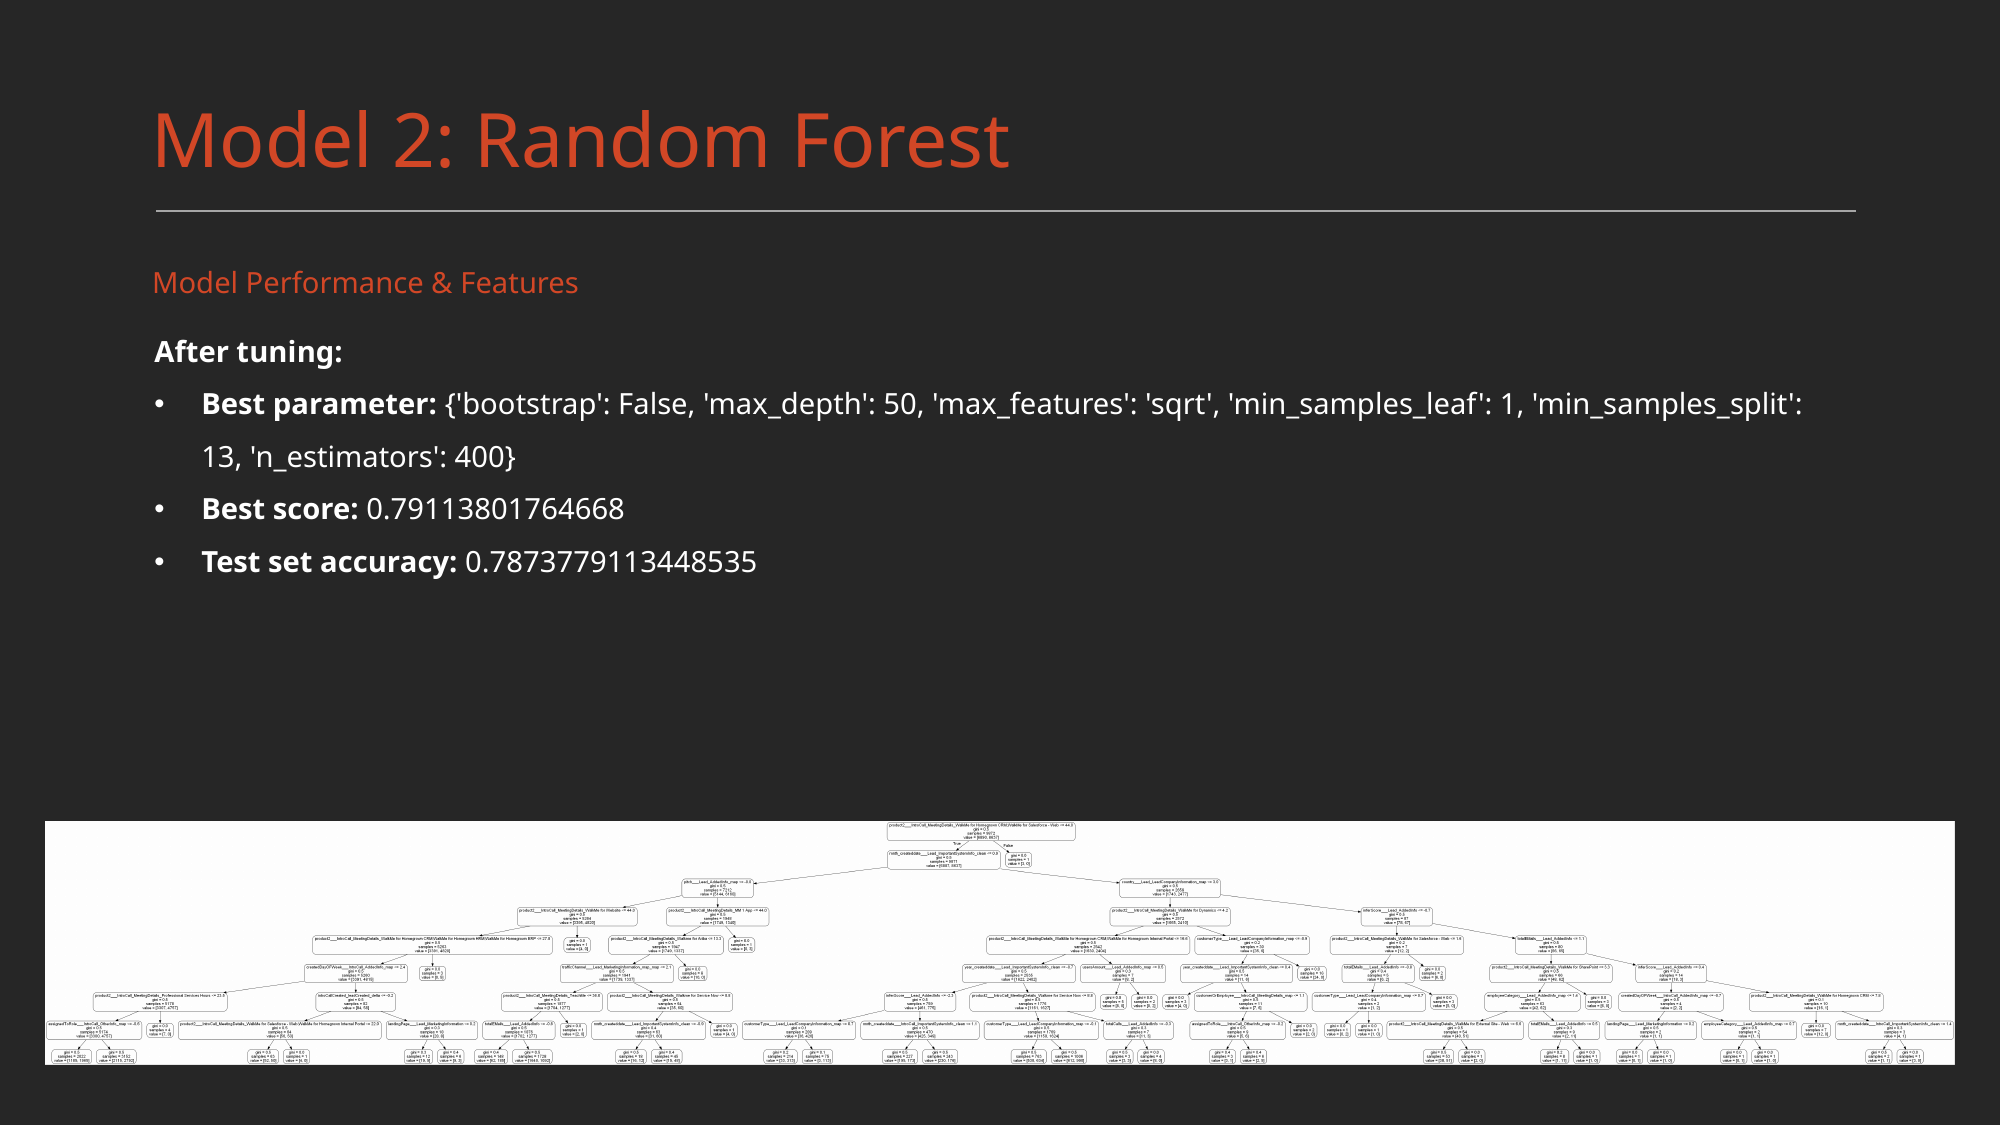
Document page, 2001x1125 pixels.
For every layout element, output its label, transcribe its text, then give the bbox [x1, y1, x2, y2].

title Model 2: Random Forest [136, 75, 1862, 211]
text_box Model Performance & Features [137, 239, 815, 307]
picture [45, 821, 1955, 1065]
text_box After tuning: Best parameter: {'bootstrap': False, 'max_depth': 50, 'max_features': 'sqrt', 'min_samples_leaf': 1, 'min_samples_split': 13, 'n_estimators': 400} Best score: 0.79113801764668 Test set accuracy: 0.7873779113448535 [139, 307, 1862, 756]
